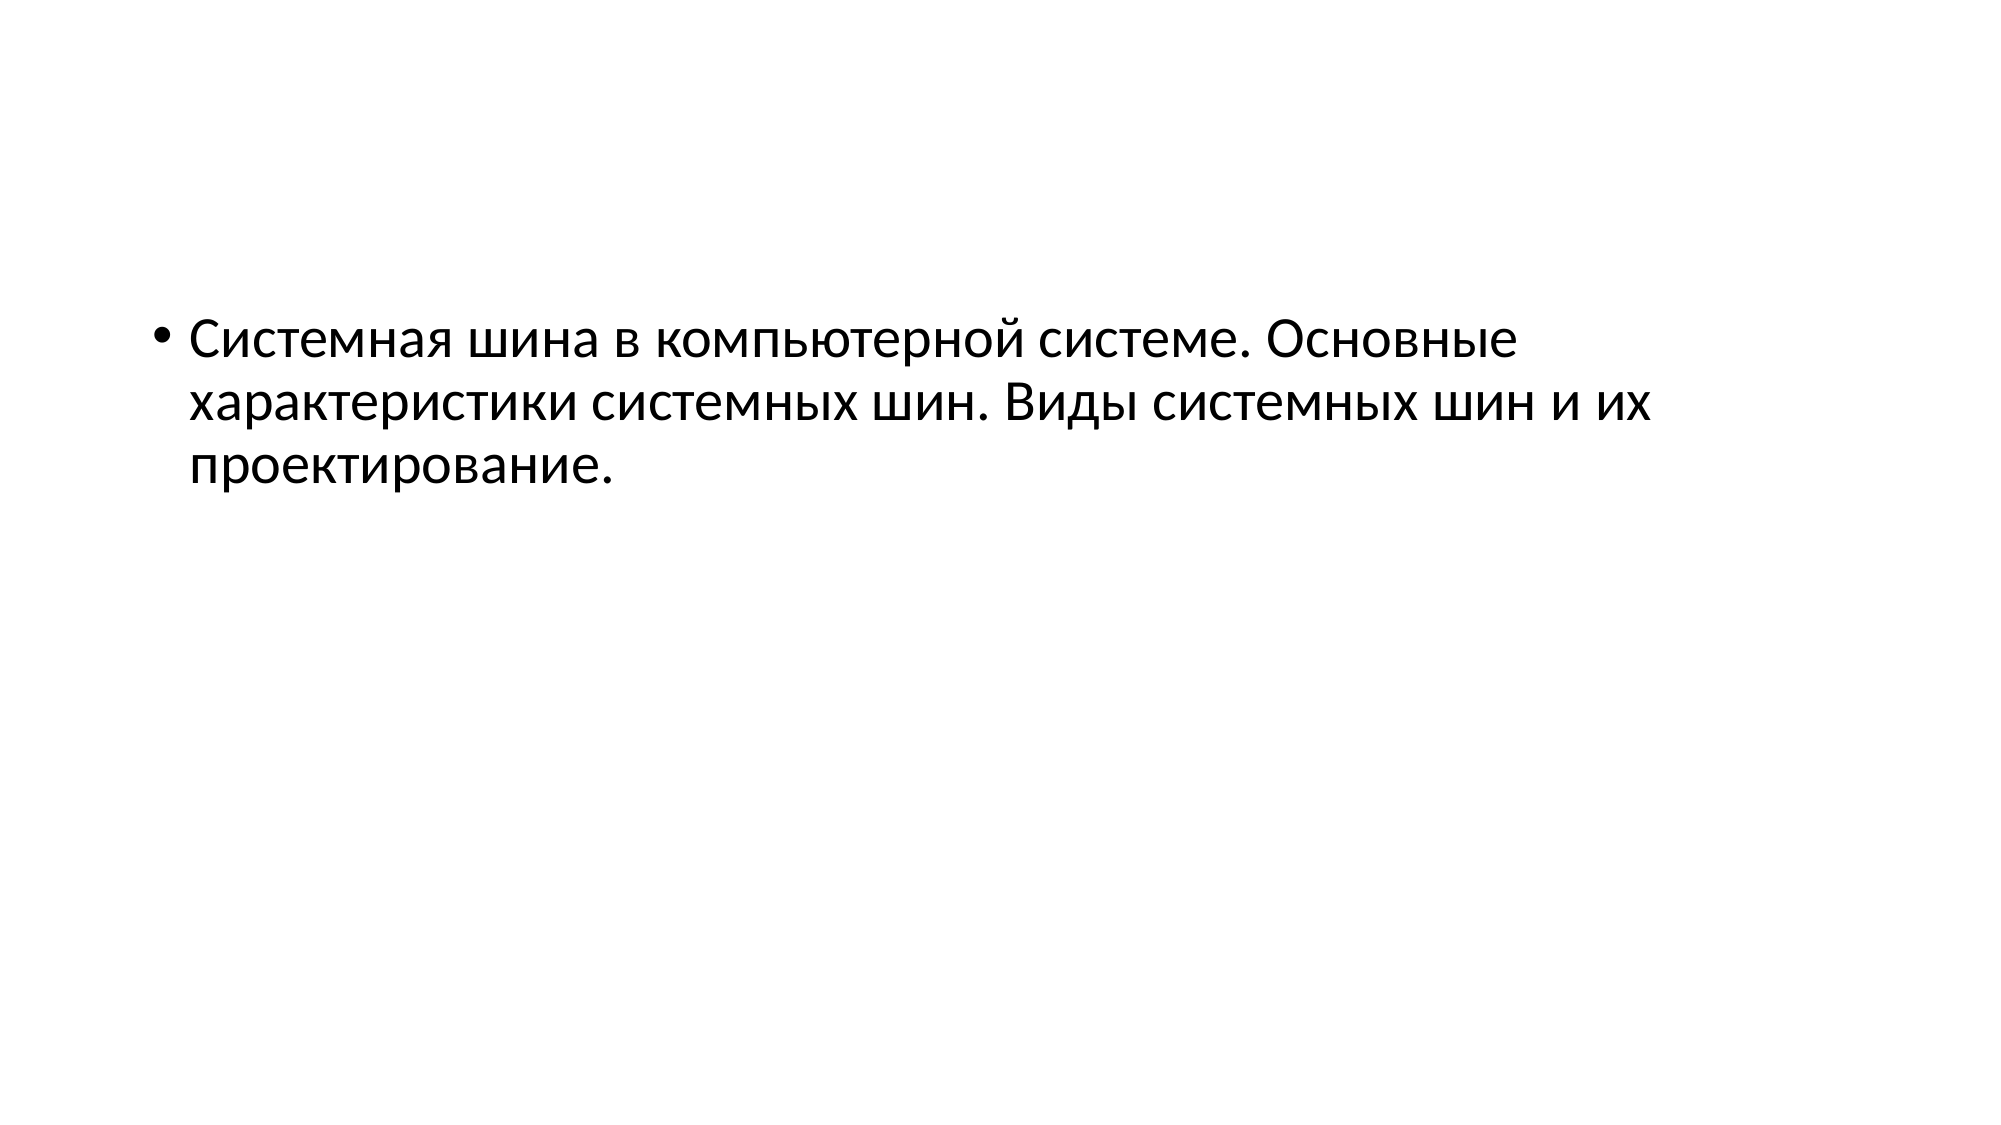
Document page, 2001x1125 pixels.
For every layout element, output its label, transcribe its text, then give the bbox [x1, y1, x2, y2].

list Системная шина в компьютерной системе. Основные характеристики системных шин. Виды системных шин и их проектирование. [137, 299, 1863, 1014]
